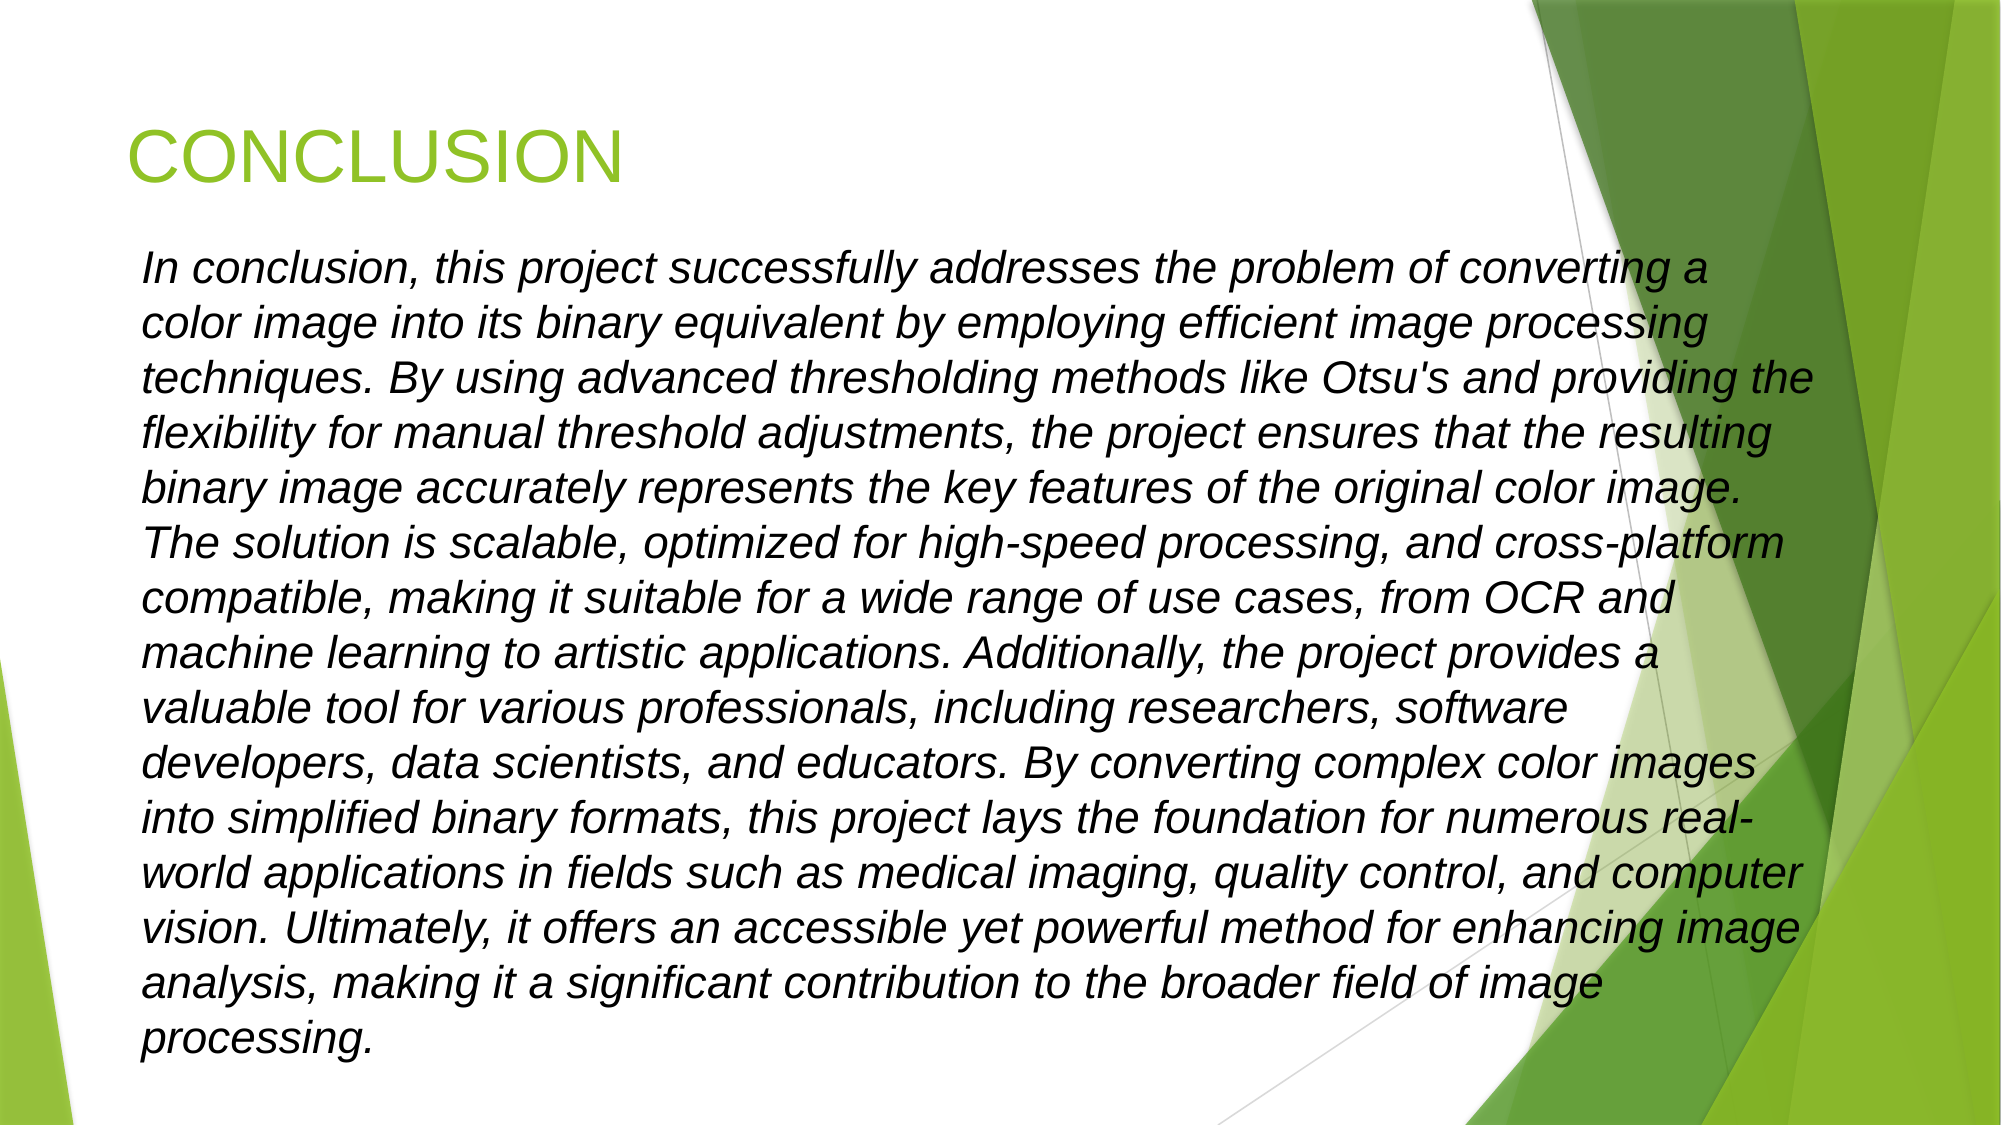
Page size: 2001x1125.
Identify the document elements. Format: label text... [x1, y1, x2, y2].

text_box In conclusion, this project successfully addresses the problem of converting a color image into its binary equivalent by employing efficient image processing techniques. By using advanced thresholding methods like Otsu's and providing the flexibility for manual threshold adjustments, the project ensures that the resulting binary image accurately represents the key features of the original color image. The solution is scalable, optimized for high-speed processing, and cross-platform compatible, making it suitable for a wide range of use cases, from OCR and machine learning to artistic applications. Additionally, the project provides a valuable tool for various professionals, including researchers, software developers, data scientists, and educators. By converting complex color images into simplified binary formats, this project lays the foundation for numerous real-world applications in fields such as medical imaging, quality control, and computer vision. Ultimately, it offers an accessible yet powerful method for enhancing image analysis, making it a significant contribution to the broader field of image processing. [51, 230, 1833, 1071]
title CONCLUSION [111, 99, 1522, 230]
